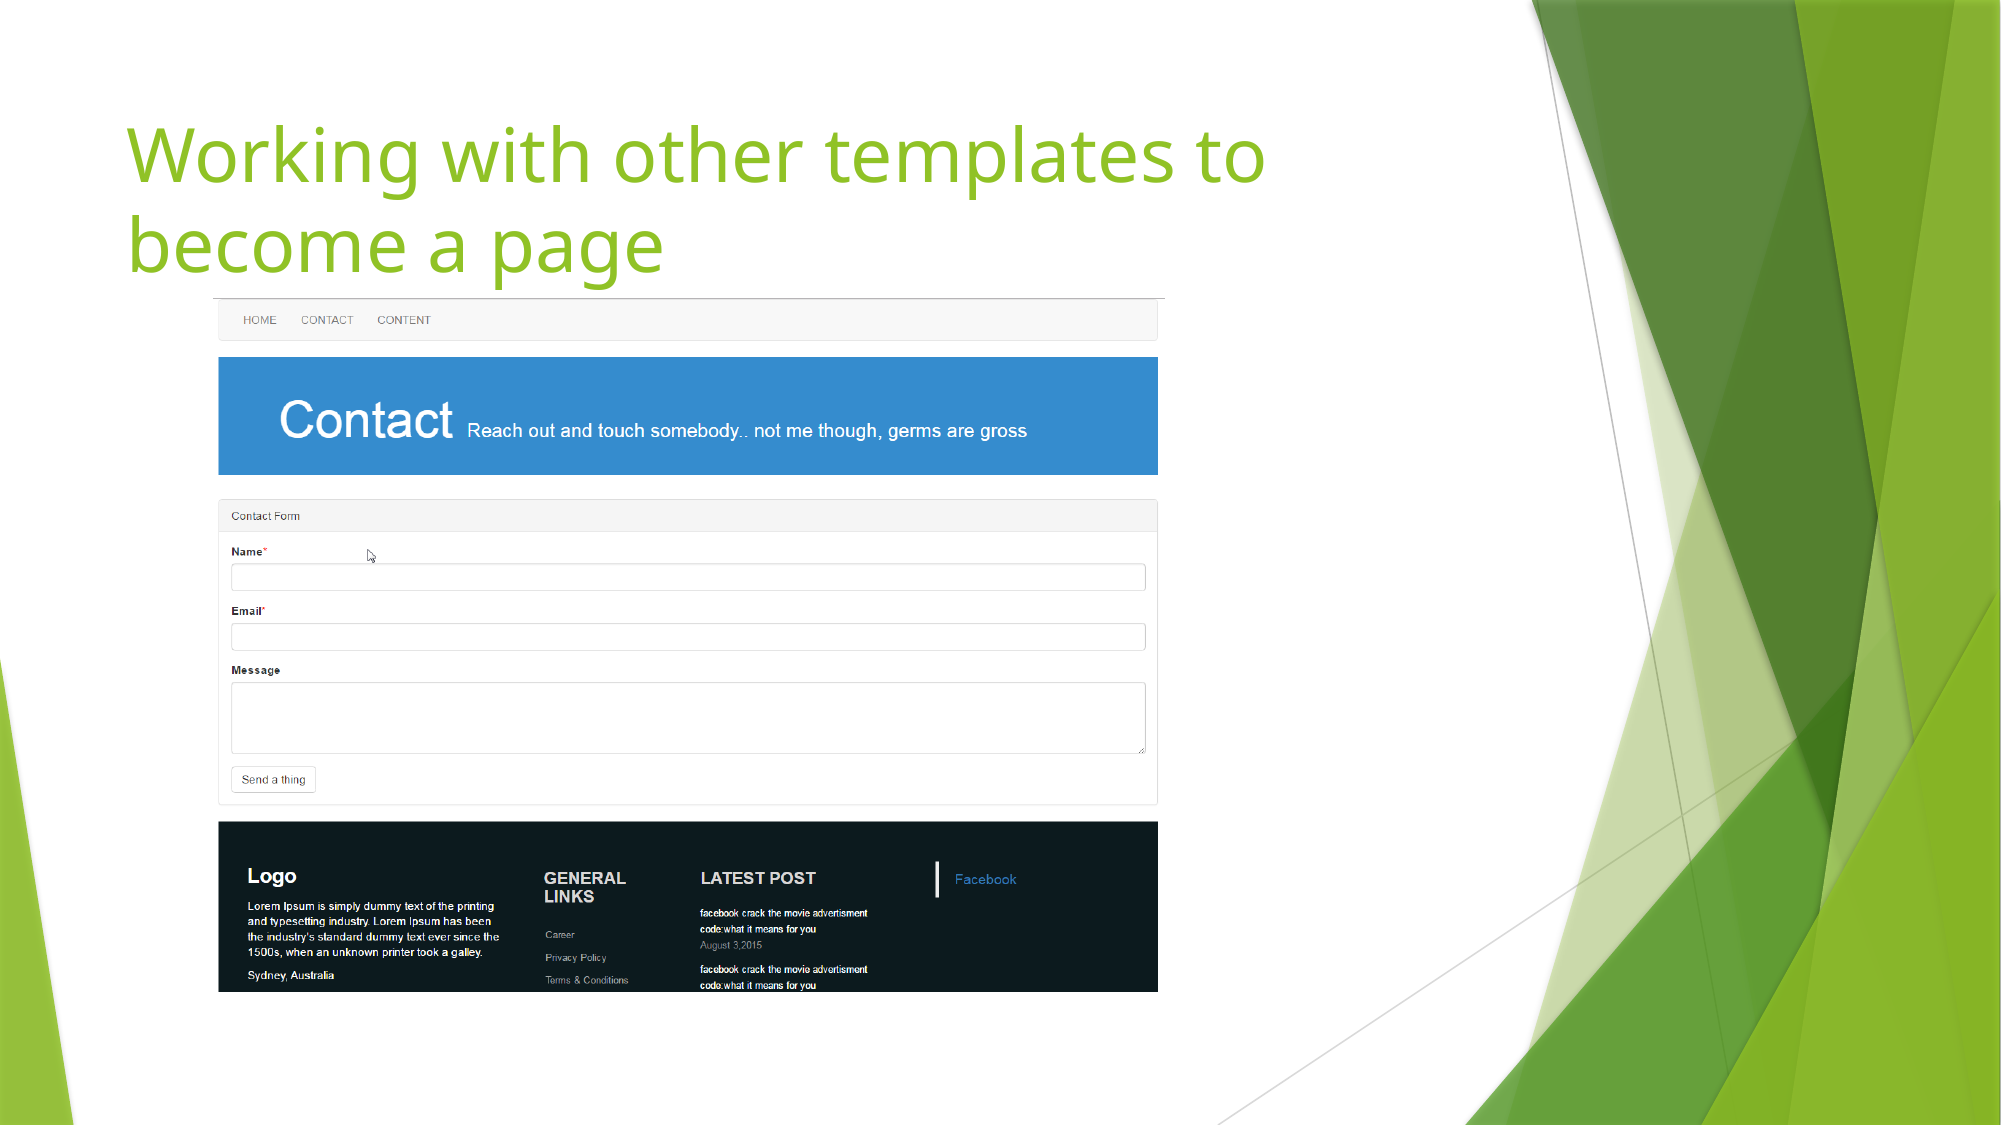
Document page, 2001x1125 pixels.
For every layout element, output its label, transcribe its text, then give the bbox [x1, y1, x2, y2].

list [213, 297, 1166, 992]
title Working with other templates to become a page [111, 99, 1522, 317]
